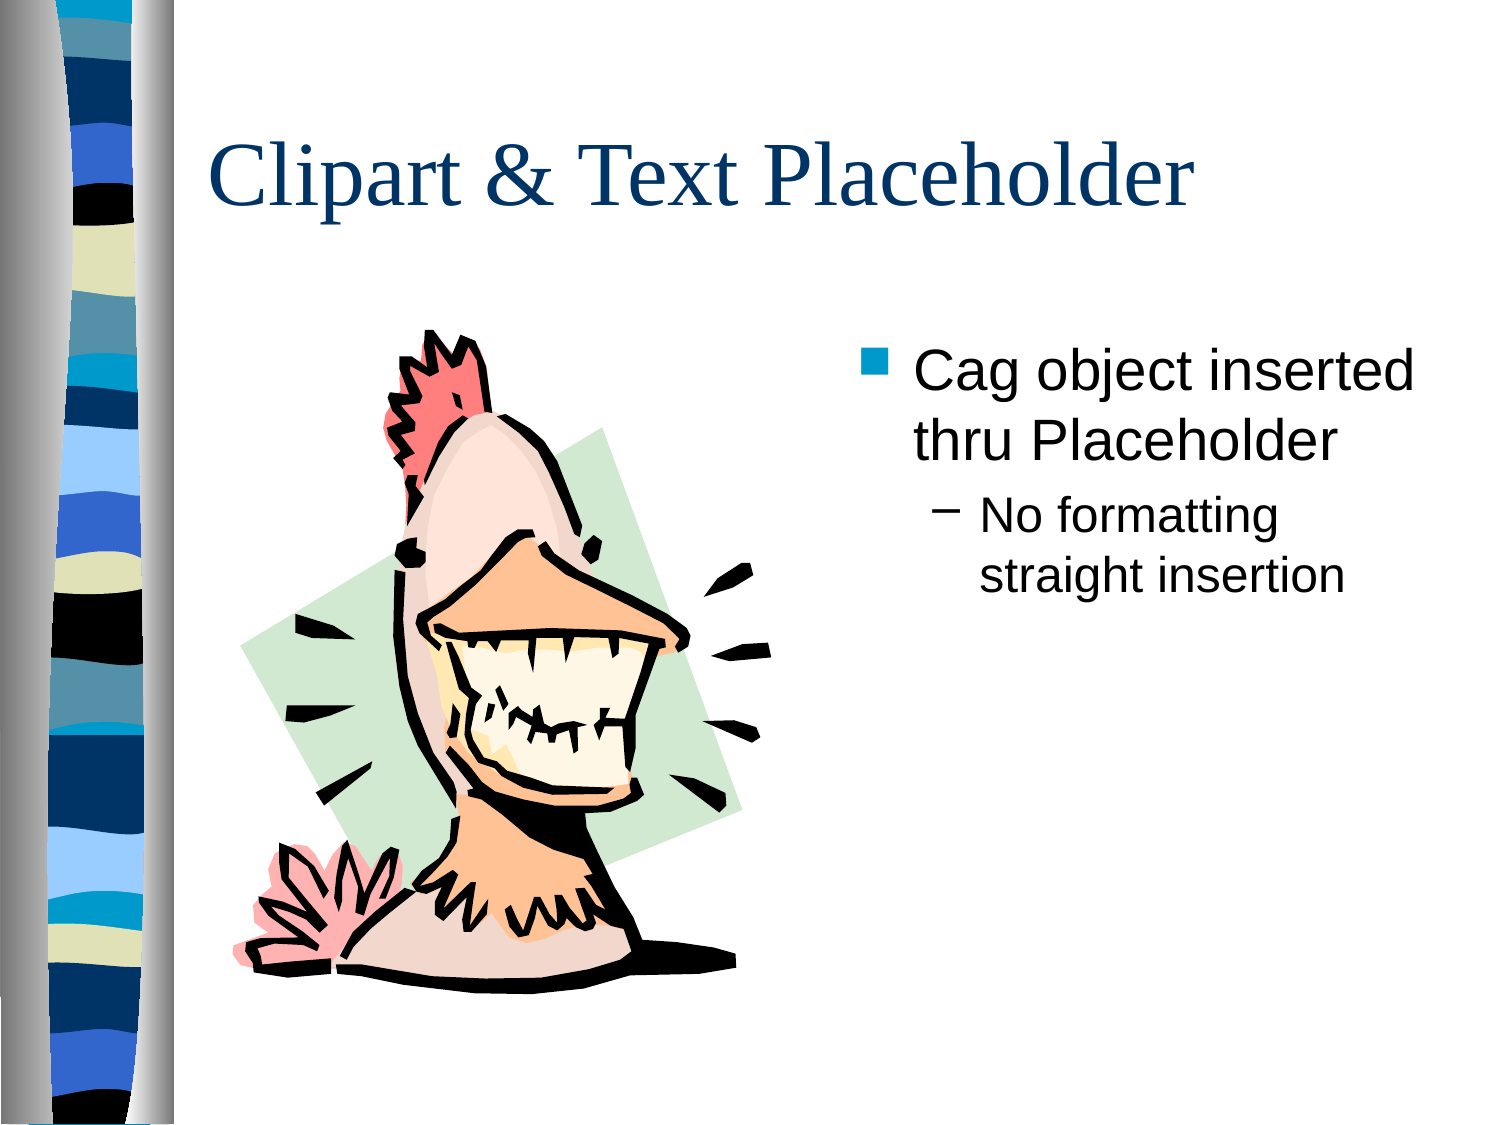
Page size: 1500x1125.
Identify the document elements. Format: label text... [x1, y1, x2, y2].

title Clipart & Text Placeholder [192, 74, 1468, 263]
list Cag object inserted thru Placeholder No formatting straight insertion [842, 324, 1468, 1001]
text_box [232, 324, 778, 1001]
